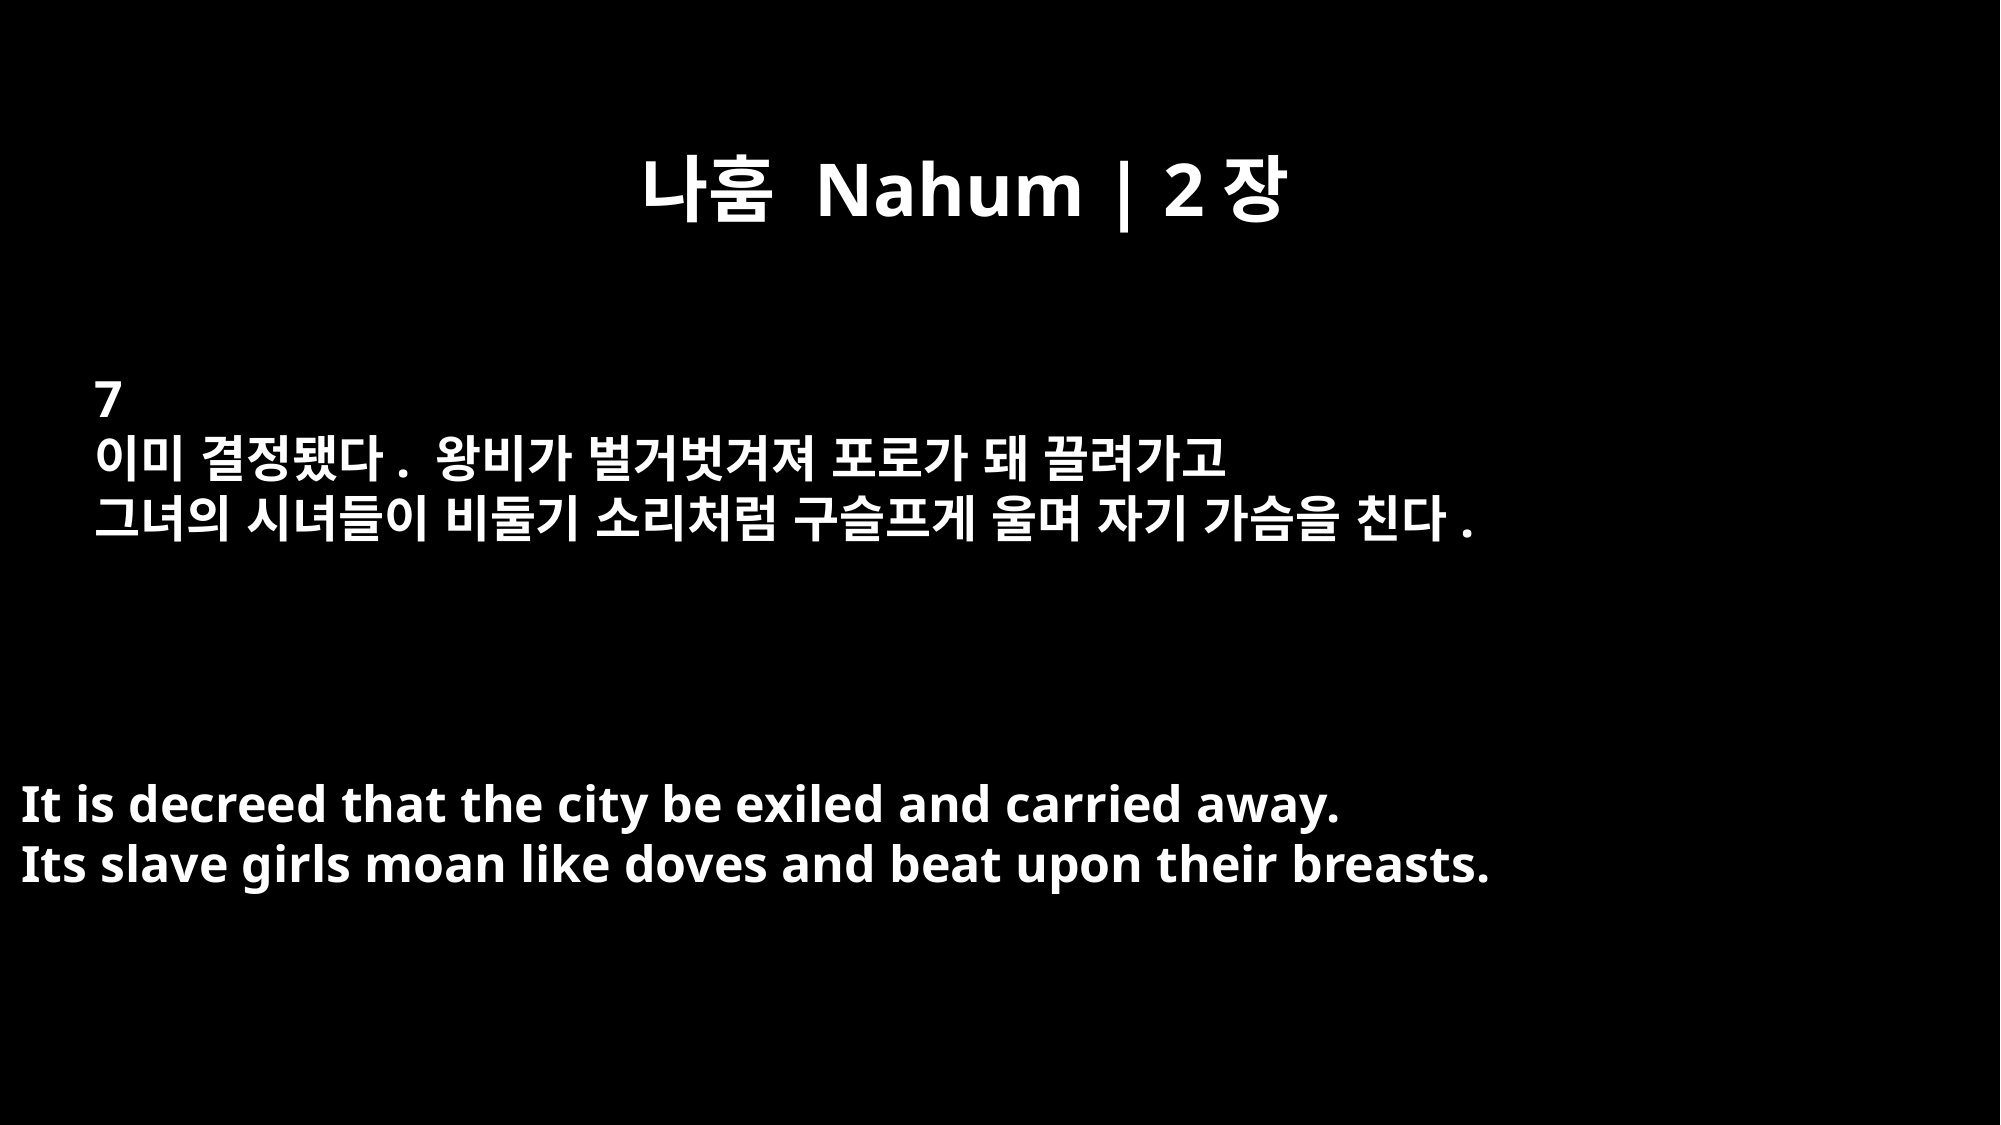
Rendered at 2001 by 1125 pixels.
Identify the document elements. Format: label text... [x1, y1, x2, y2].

text_box It is decreed that the city be exiled and carried away. Its slave girls moan like doves and beat upon their breasts. [6, 764, 1506, 900]
text_box 7 이미 결정됐다. 왕비가 벌거벗겨져 포로가 돼 끌려가고 그녀의 시녀들이 비둘기 소리처럼 구슬프게 울며 자기 가슴을 친다. [79, 359, 1490, 555]
text_box 나훔 Nahum | 2장 [626, 136, 1305, 239]
